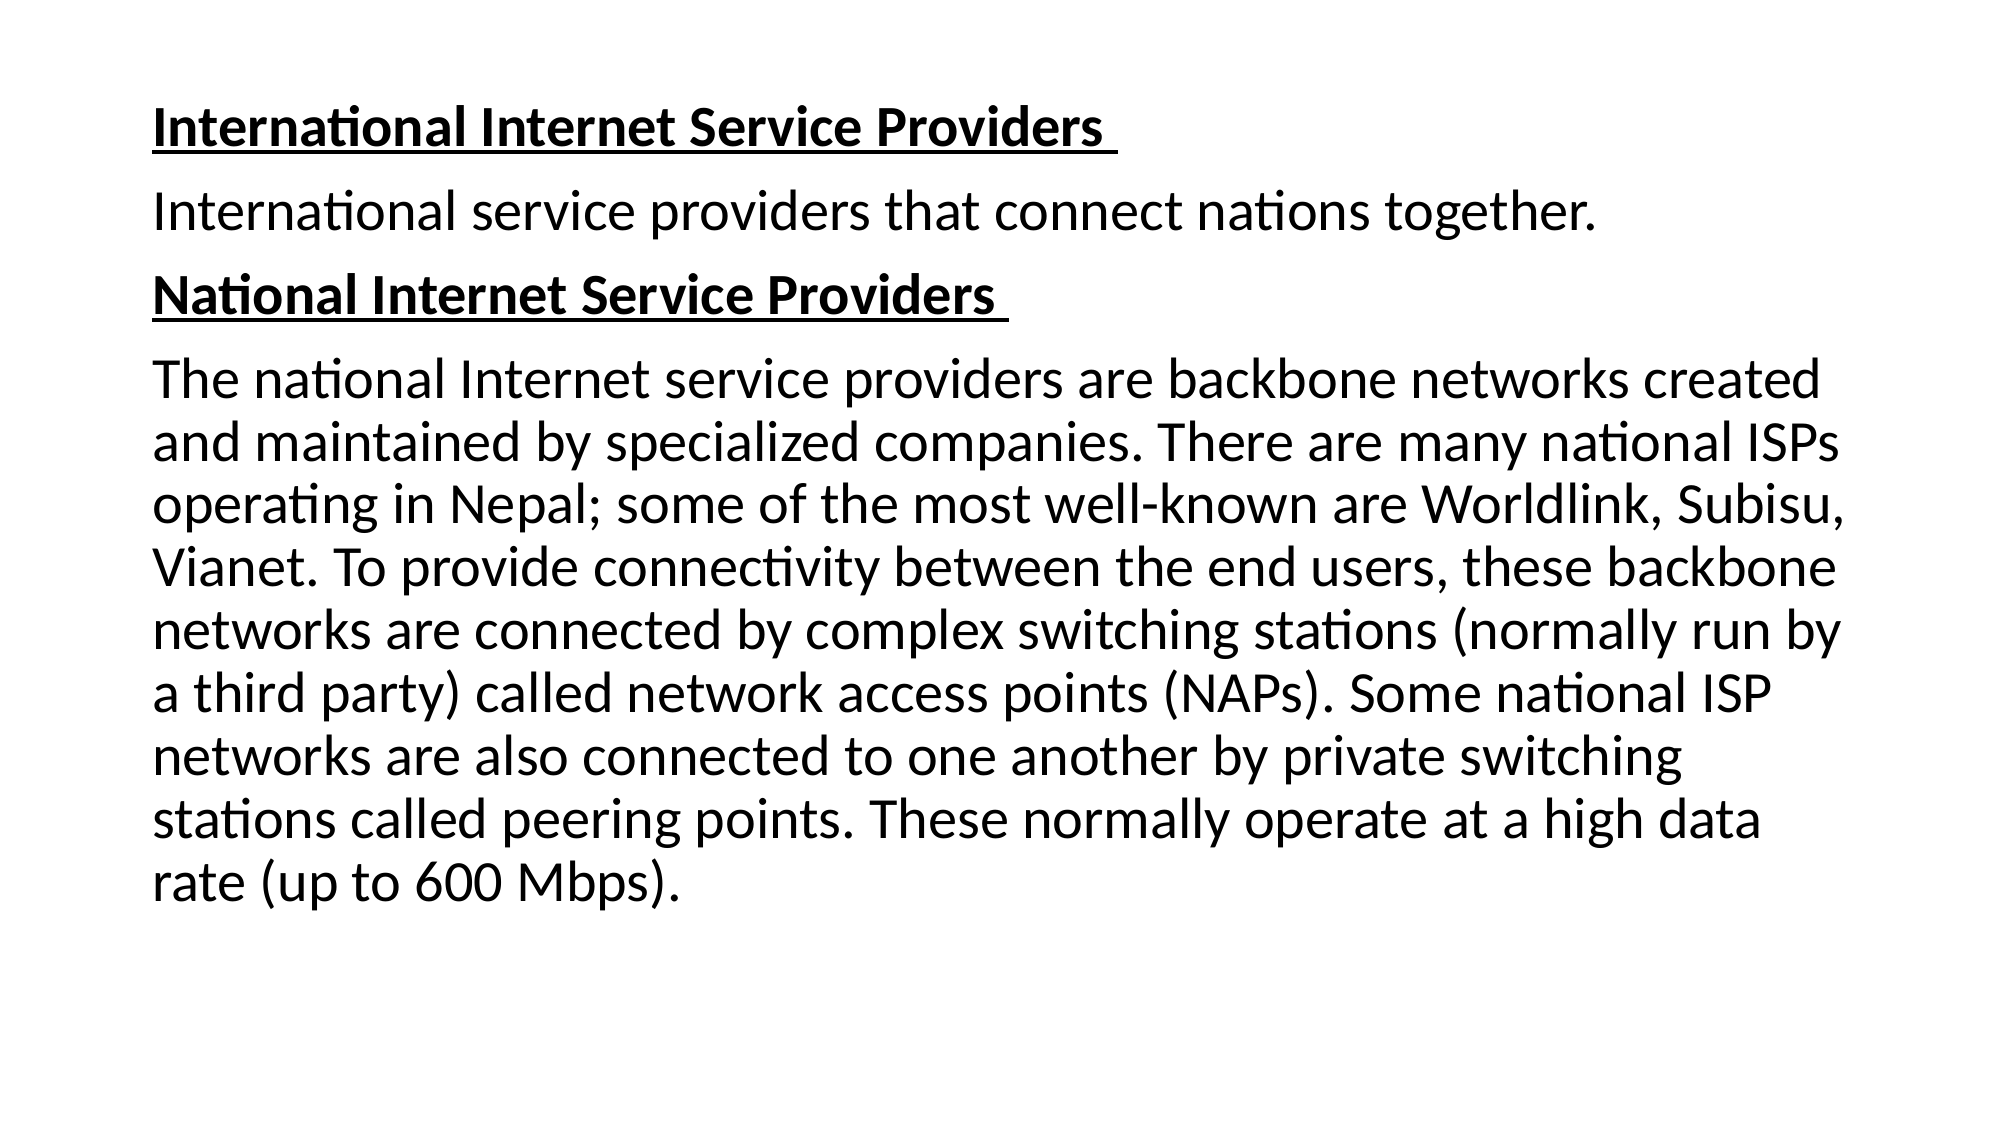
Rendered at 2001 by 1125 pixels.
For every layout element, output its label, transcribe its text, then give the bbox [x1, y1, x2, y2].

list International Internet Service Providers International service providers that connect nations together. National Internet Service Providers The national Internet service providers are backbone networks created and maintained by specialized companies. There are many national ISPs operating in Nepal; some of the most well-known are Worldlink, Subisu, Vianet. To provide connectivity between the end users, these backbone networks are connected by complex switching stations (normally run by a third party) called network access points (NAPs). Some national ISP networks are also connected to one another by private switching stations called peering points. These normally operate at a high data rate (up to 600 Mbps). [137, 88, 1863, 1014]
